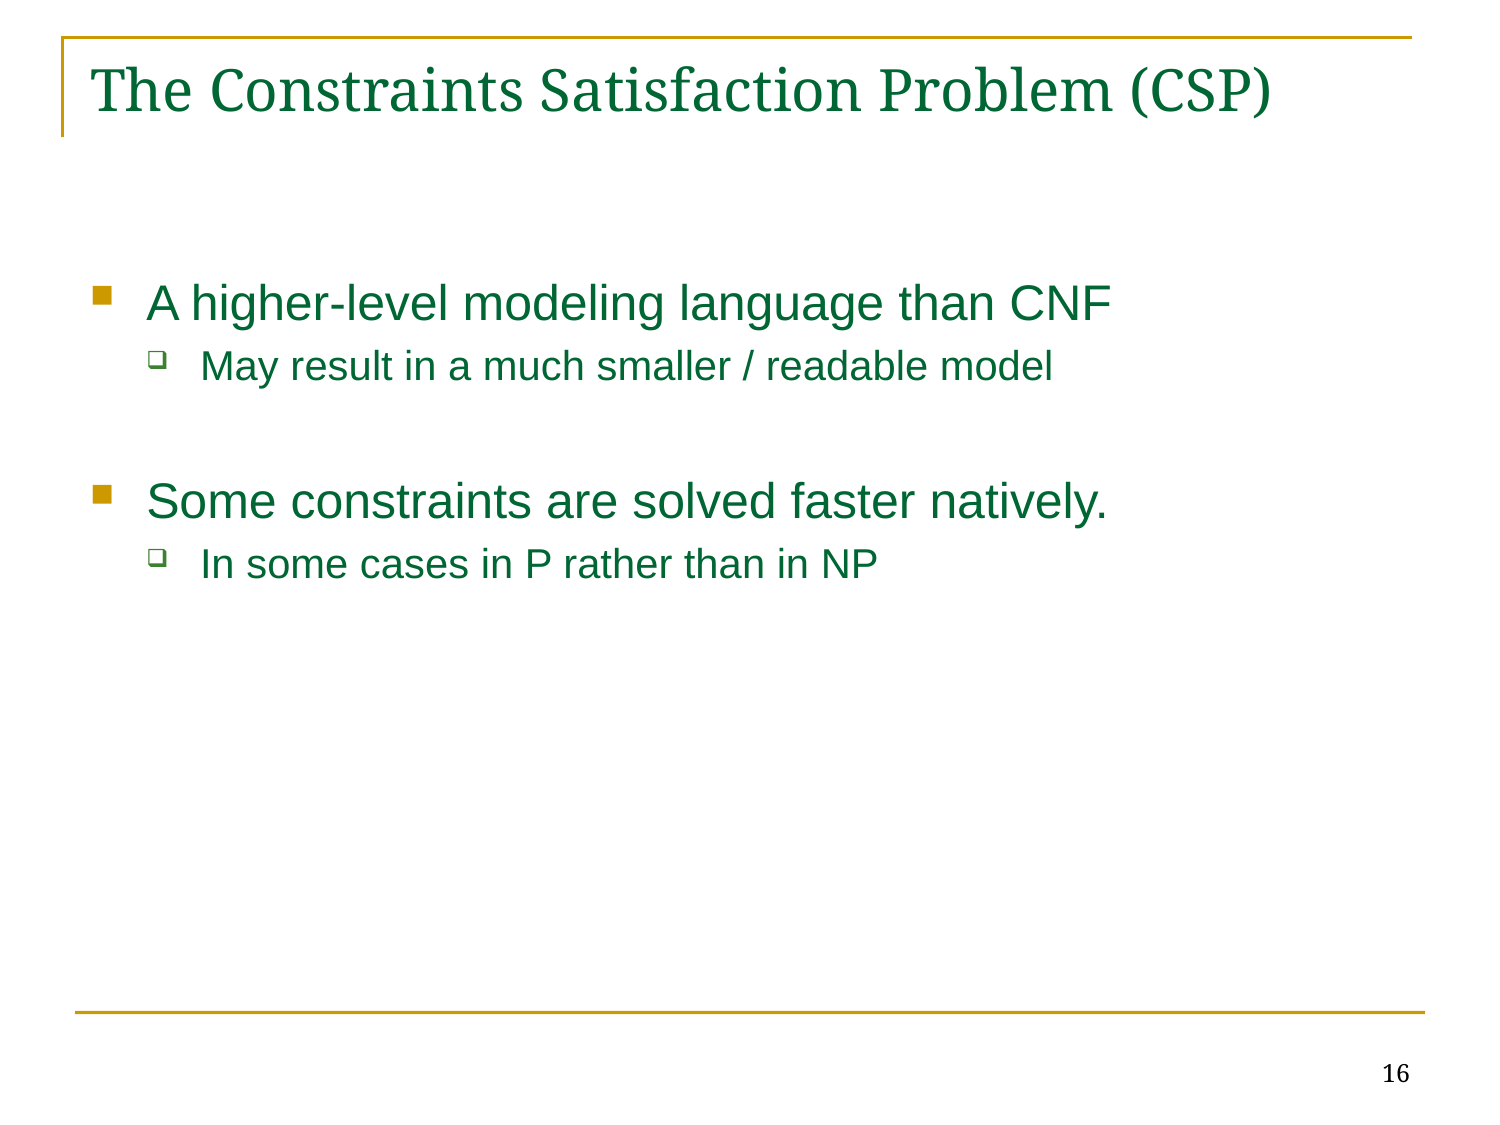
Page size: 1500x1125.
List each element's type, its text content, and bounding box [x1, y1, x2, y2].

list A higher-level modeling language than CNF May result in a much smaller / readable model Some constraints are solved faster natively. In some cases in P rather than in NP [75, 262, 1425, 1006]
title The Constraints Satisfaction Problem (CSP) [75, 45, 1425, 233]
slide_number 16 [1074, 1024, 1425, 1100]
